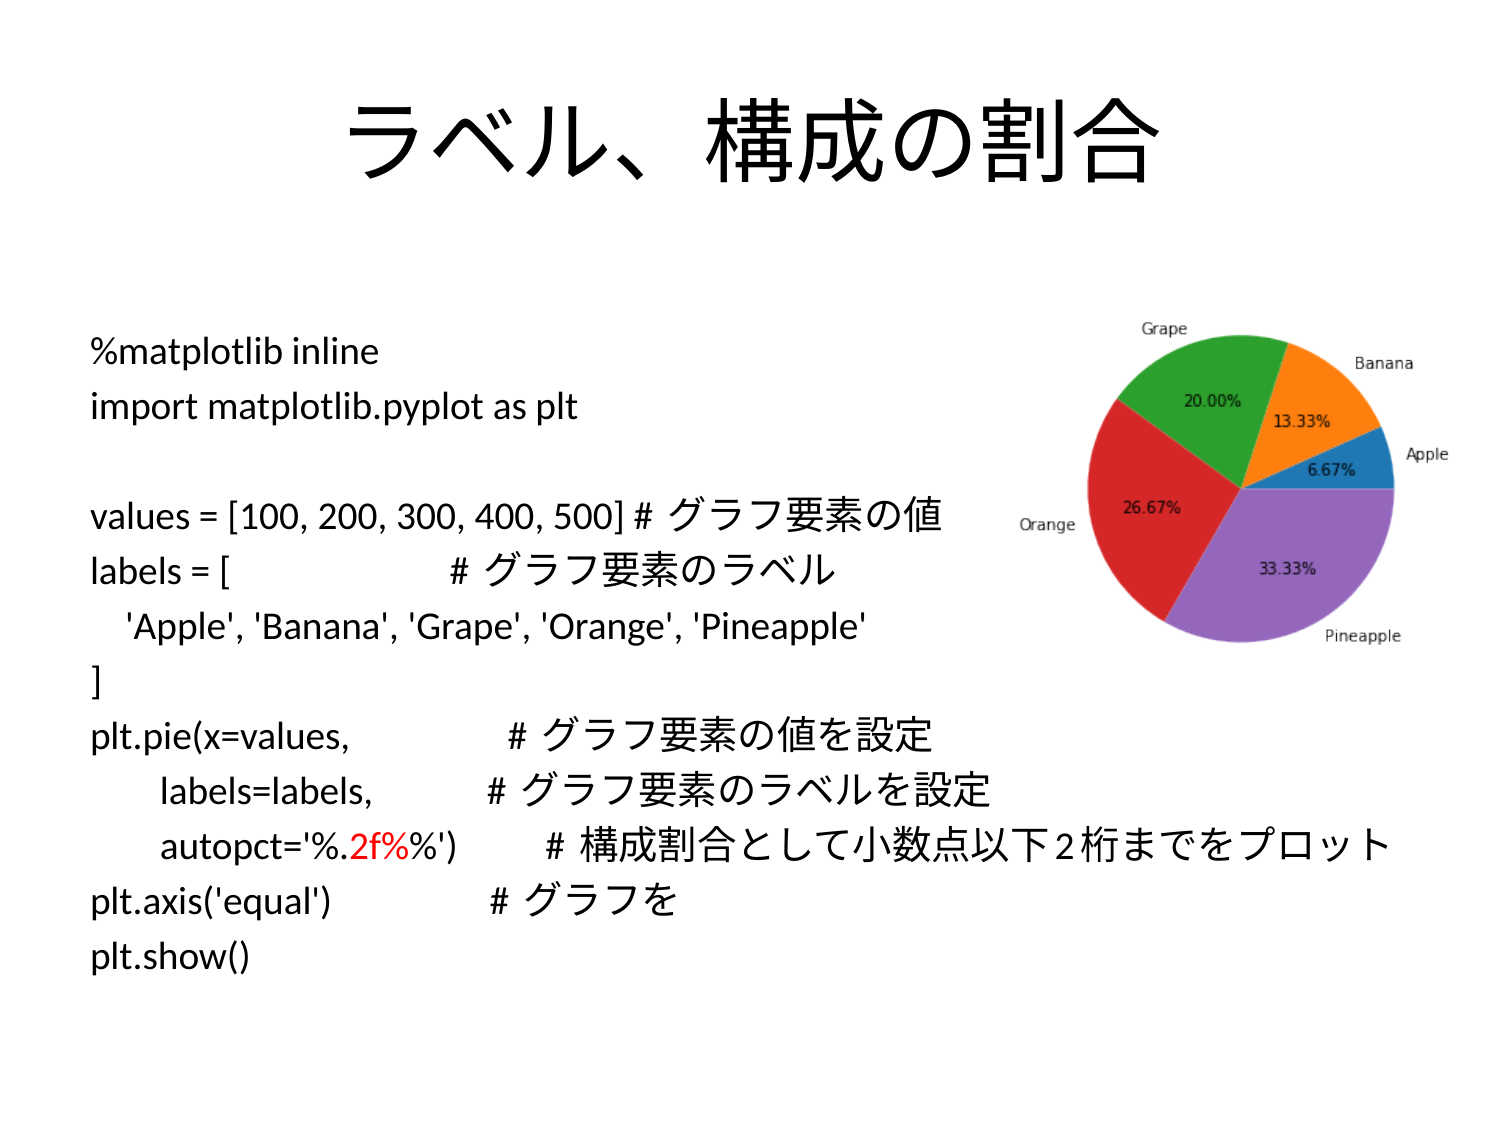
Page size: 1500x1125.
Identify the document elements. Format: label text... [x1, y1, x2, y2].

title ラベル、構成の割合 [75, 45, 1425, 233]
picture [962, 302, 1500, 675]
list %matplotlib inline import matplotlib.pyplot as plt values = [100, 200, 300, 400, 500] # グラフ要素の値 labels = [ # グラフ要素のラベル 'Apple', 'Banana', 'Grape', 'Orange', 'Pineapple' ] plt.pie(x=values, # グラフ要素の値を設定 labels=labels, # グラフ要素のラベルを設定 autopct='%.2f%%') # 構成割合として小数点以下2桁までをプロット plt.axis('equal') # グラフを plt.show() [75, 262, 1425, 1005]
